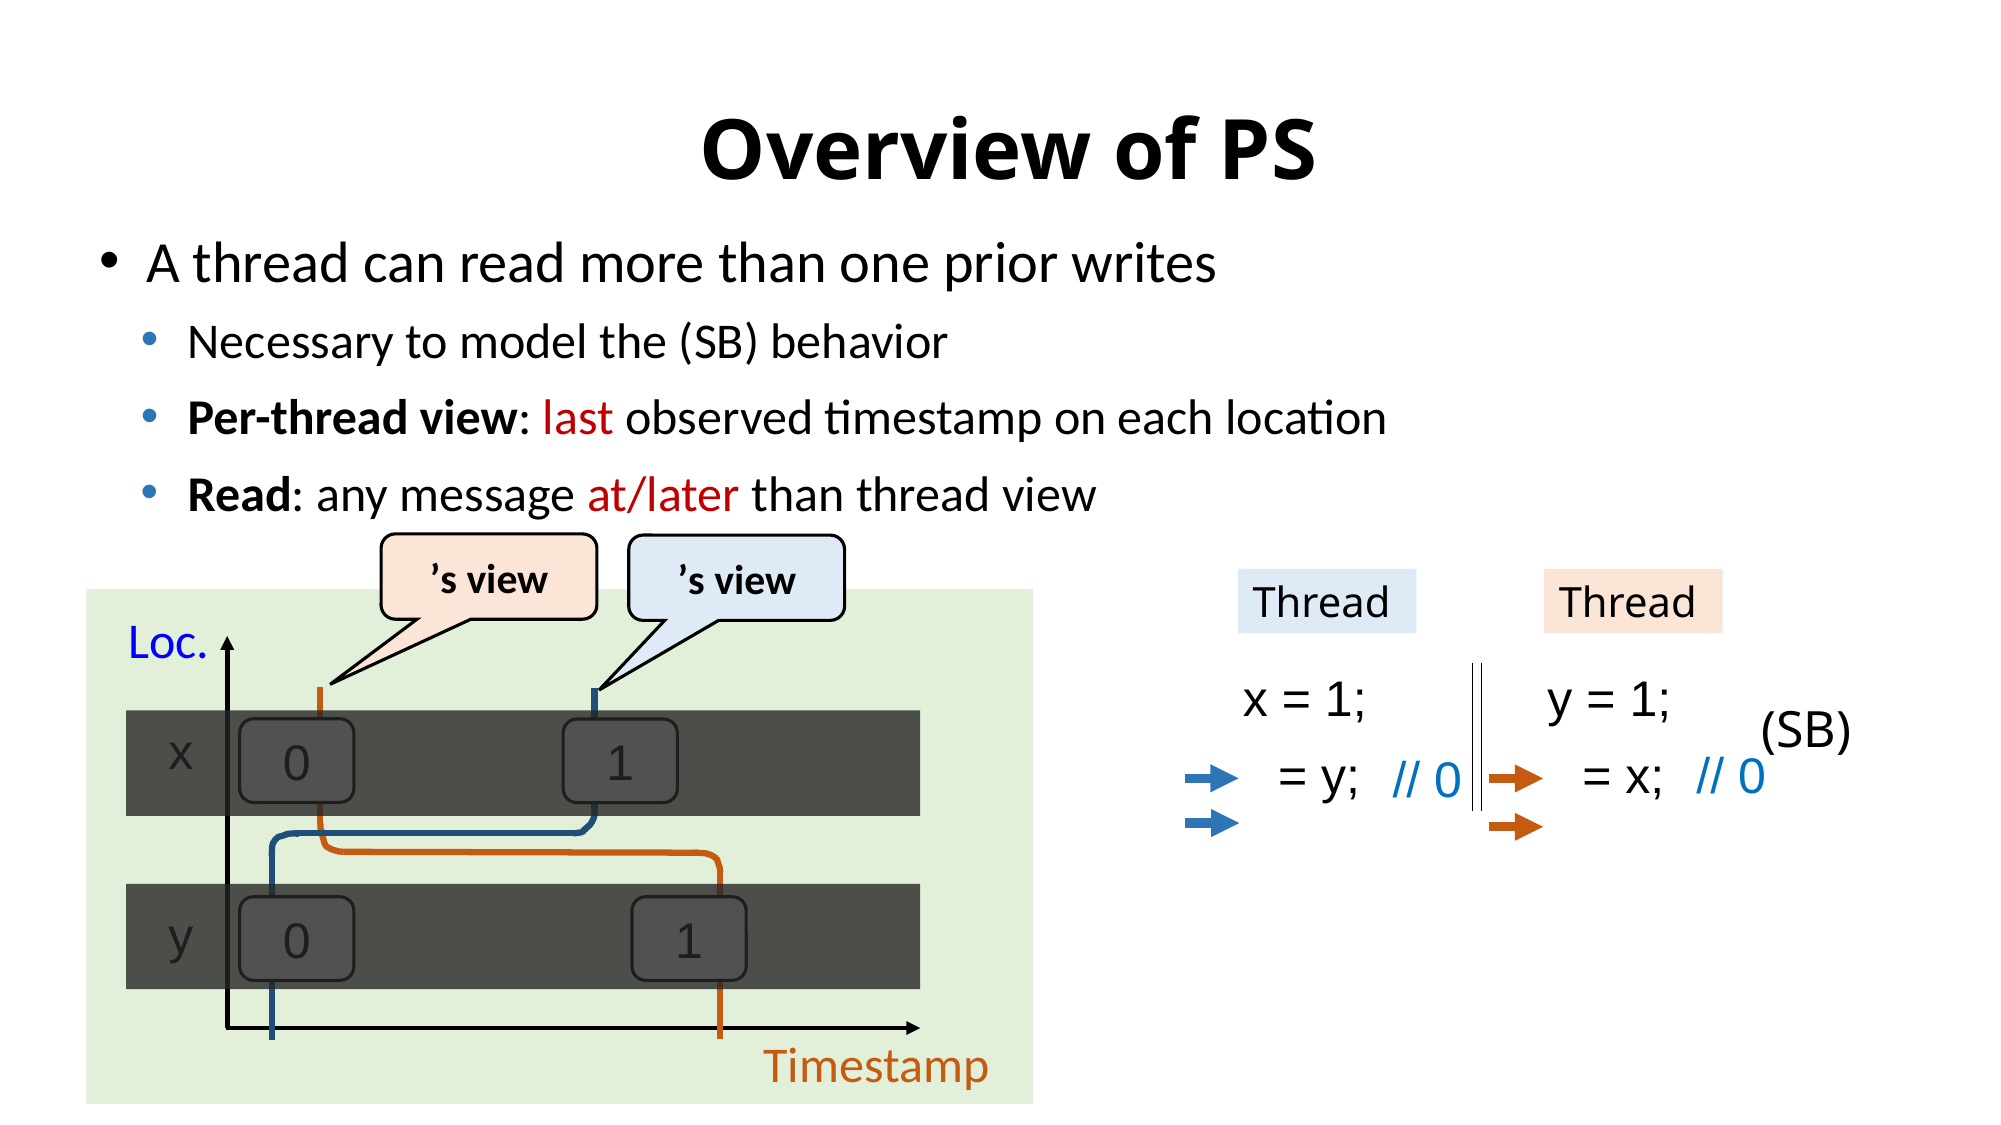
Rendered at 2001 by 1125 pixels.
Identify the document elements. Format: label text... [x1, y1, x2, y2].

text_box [86, 589, 1033, 1104]
text_box Per-thread view: last observed timestamp on each location [126, 377, 1670, 453]
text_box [1226, 568, 1868, 817]
text_box Necessary to model the (SB) behavior [126, 300, 1556, 376]
text_box Read: any message at/later than thread view [125, 453, 1268, 529]
title Overview of PS [205, 44, 1812, 262]
text_box A thread can read more than one prior writes [84, 216, 1515, 302]
